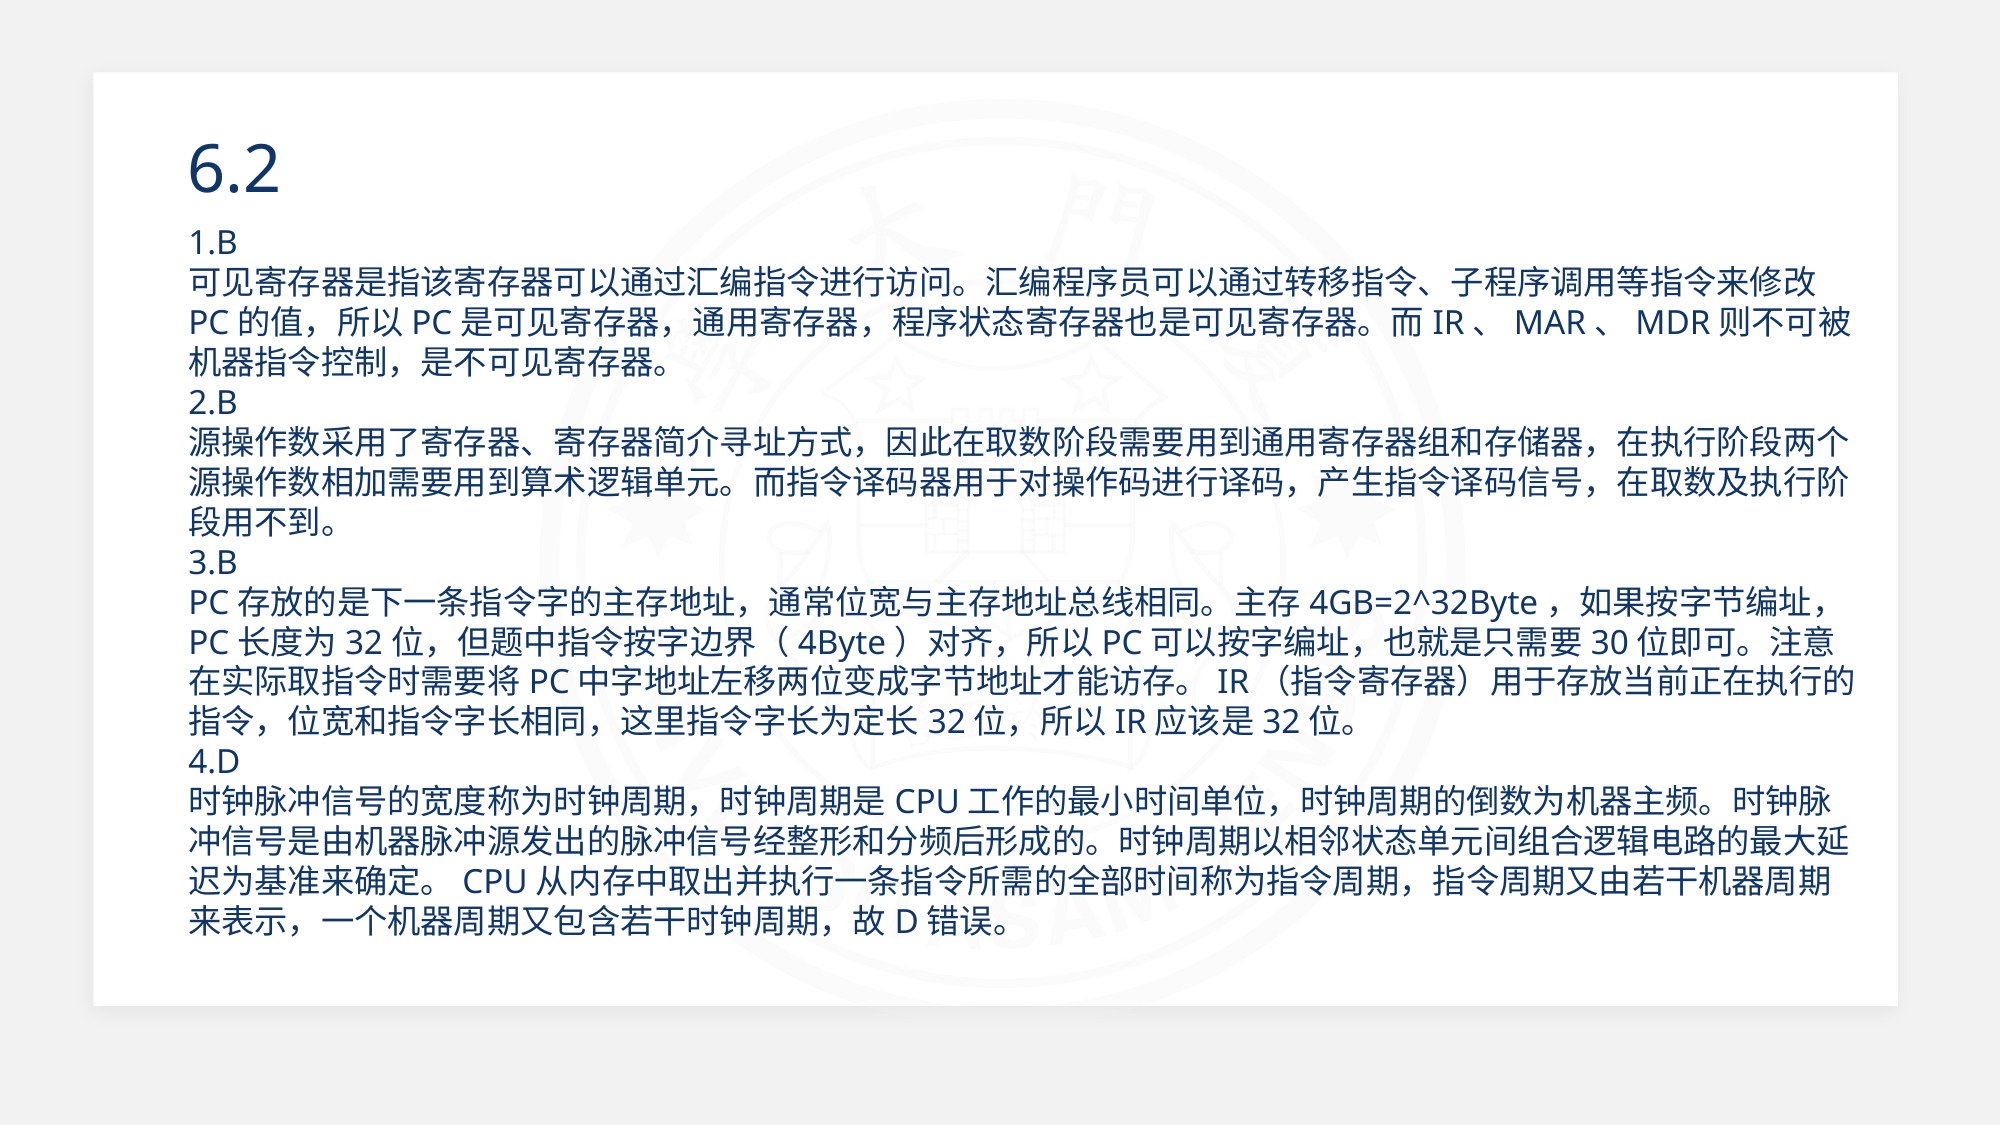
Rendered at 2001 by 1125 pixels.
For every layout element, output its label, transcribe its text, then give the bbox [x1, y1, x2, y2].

text_box 1.B 可见寄存器是指该寄存器可以通过汇编指令进行访问。汇编程序员可以通过转移指令、子程序调用等指令来修改PC的值，所以PC是可见寄存器，通用寄存器，程序状态寄存器也是可见寄存器。而IR、MAR、MDR则不可被机器指令控制，是不可见寄存器。 2.B 源操作数采用了寄存器、寄存器简介寻址方式，因此在取数阶段需要用到通用寄存器组和存储器，在执行阶段两个源操作数相加需要用到算术逻辑单元。而指令译码器用于对操作码进行译码，产生指令译码信号，在取数及执行阶段用不到。 3.B PC存放的是下一条指令字的主存地址，通常位宽与主存地址总线相同。主存4GB=2^32Byte，如果按字节编址，PC长度为32位，但题中指令按字边界（4Byte）对齐，所以PC可以按字编址，也就是只需要30位即可。注意在实际取指令时需要将PC中字地址左移两位变成字节地址才能访存。IR（指令寄存器）用于存放当前正在执行的指令，位宽和指令字长相同，这里指令字长为定长32位，所以IR应该是32位。 4.D 时钟脉冲信号的宽度称为时钟周期，时钟周期是CPU工作的最小时间单位，时钟周期的倒数为机器主频。时钟脉冲信号是由机器脉冲源发出的脉冲信号经整形和分频后形成的。时钟周期以相邻状态单元间组合逻辑电路的最大延迟为基准来确定。CPU从内存中取出并执行一条指令所需的全部时间称为指令周期，指令周期又由若干机器周期来表示，一个机器周期又包含若干时钟周期，故D错误。 [173, 214, 539, 948]
text_box 1.B 可见寄存器是指该寄存器可以通过汇编指令进行访问。汇编程序员可以通过转移指令、子程序调用等指令来修改PC的值，所以PC是可见寄存器，通用寄存器，程序状态寄存器也是可见寄存器。而IR、MAR、MDR则不可被机器指令控制，是不可见寄存器。 2.B 源操作数采用了寄存器、寄存器简介寻址方式，因此在取数阶段需要用到通用寄存器组和存储器，在执行阶段两个源操作数相加需要用到算术逻辑单元。而指令译码器用于对操作码进行译码，产生指令译码信号，在取数及执行阶段用不到。 3.B PC存放的是下一条指令字的主存地址，通常位宽与主存地址总线相同。主存4GB=2^32Byte，如果按字节编址，PC长度为32位，但题中指令按字边界（4Byte）对齐，所以PC可以按字编址，也就是只需要30位即可。注意在实际取指令时需要将PC中字地址左移两位变成字节地址才能访存。IR（指令寄存器）用于存放当前正在执行的指令，位宽和指令字长相同，这里指令字长为定长32位，所以IR应该是32位。 4.D 时钟脉冲信号的宽度称为时钟周期，时钟周期是CPU工作的最小时间单位，时钟周期的倒数为机器主频。时钟脉冲信号是由机器脉冲源发出的脉冲信号经整形和分频后形成的。时钟周期以相邻状态单元间组合逻辑电路的最大延迟为基准来确定。CPU从内存中取出并执行一条指令所需的全部时间称为指令周期，指令周期又由若干机器周期来表示，一个机器周期又包含若干时钟周期，故D错误。 [1466, 214, 1878, 948]
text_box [539, 98, 1466, 1028]
text_box 6.2 [115, 118, 354, 214]
text_box [92, 71, 1899, 1007]
